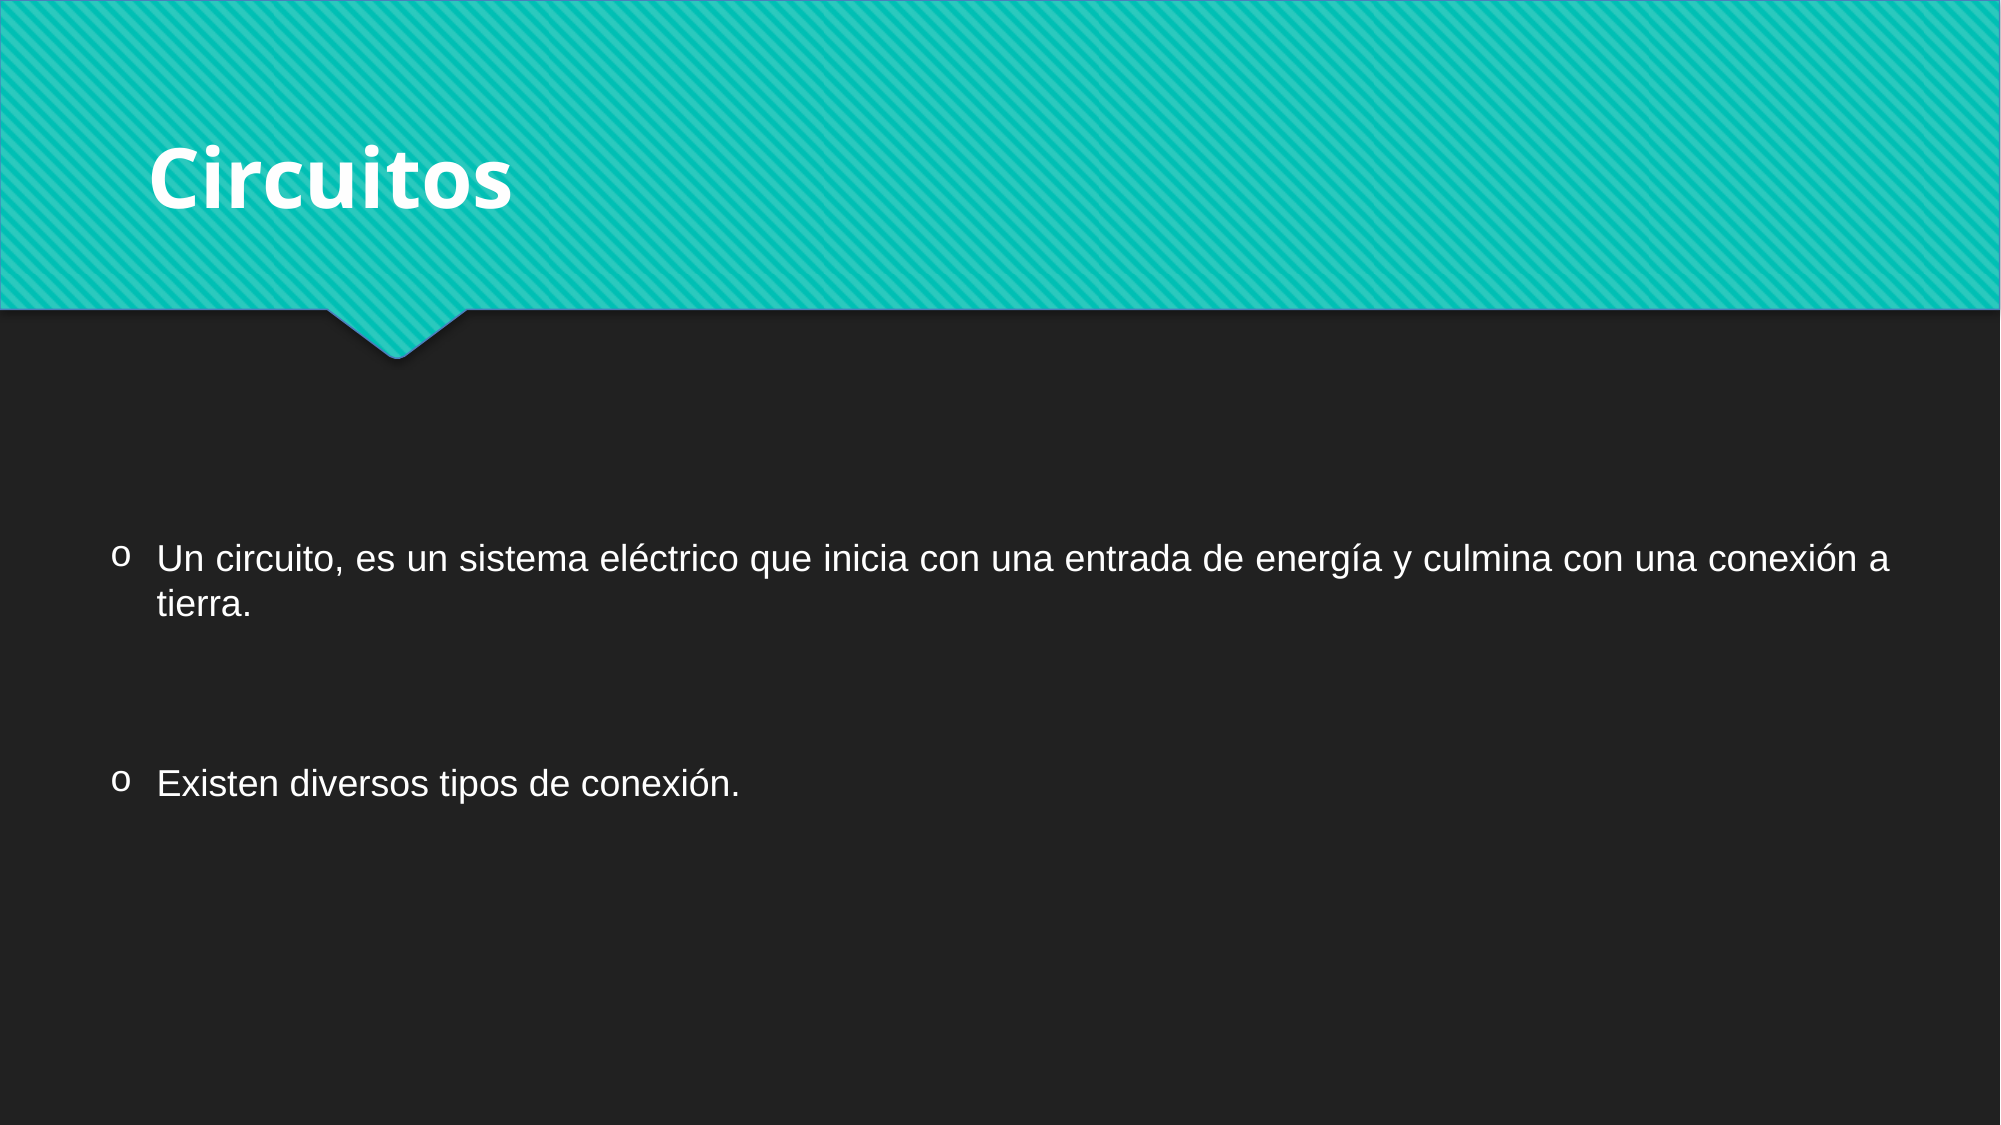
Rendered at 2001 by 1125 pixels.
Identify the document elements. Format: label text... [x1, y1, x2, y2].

text_box Circuitos [132, 73, 1867, 233]
text_box Un circuito, es un sistema eléctrico que inicia con una entrada de energía y culmina con una conexión a tierra. Existen diversos tipos de conexión. [95, 526, 1905, 902]
picture [1, 1, 1998, 357]
